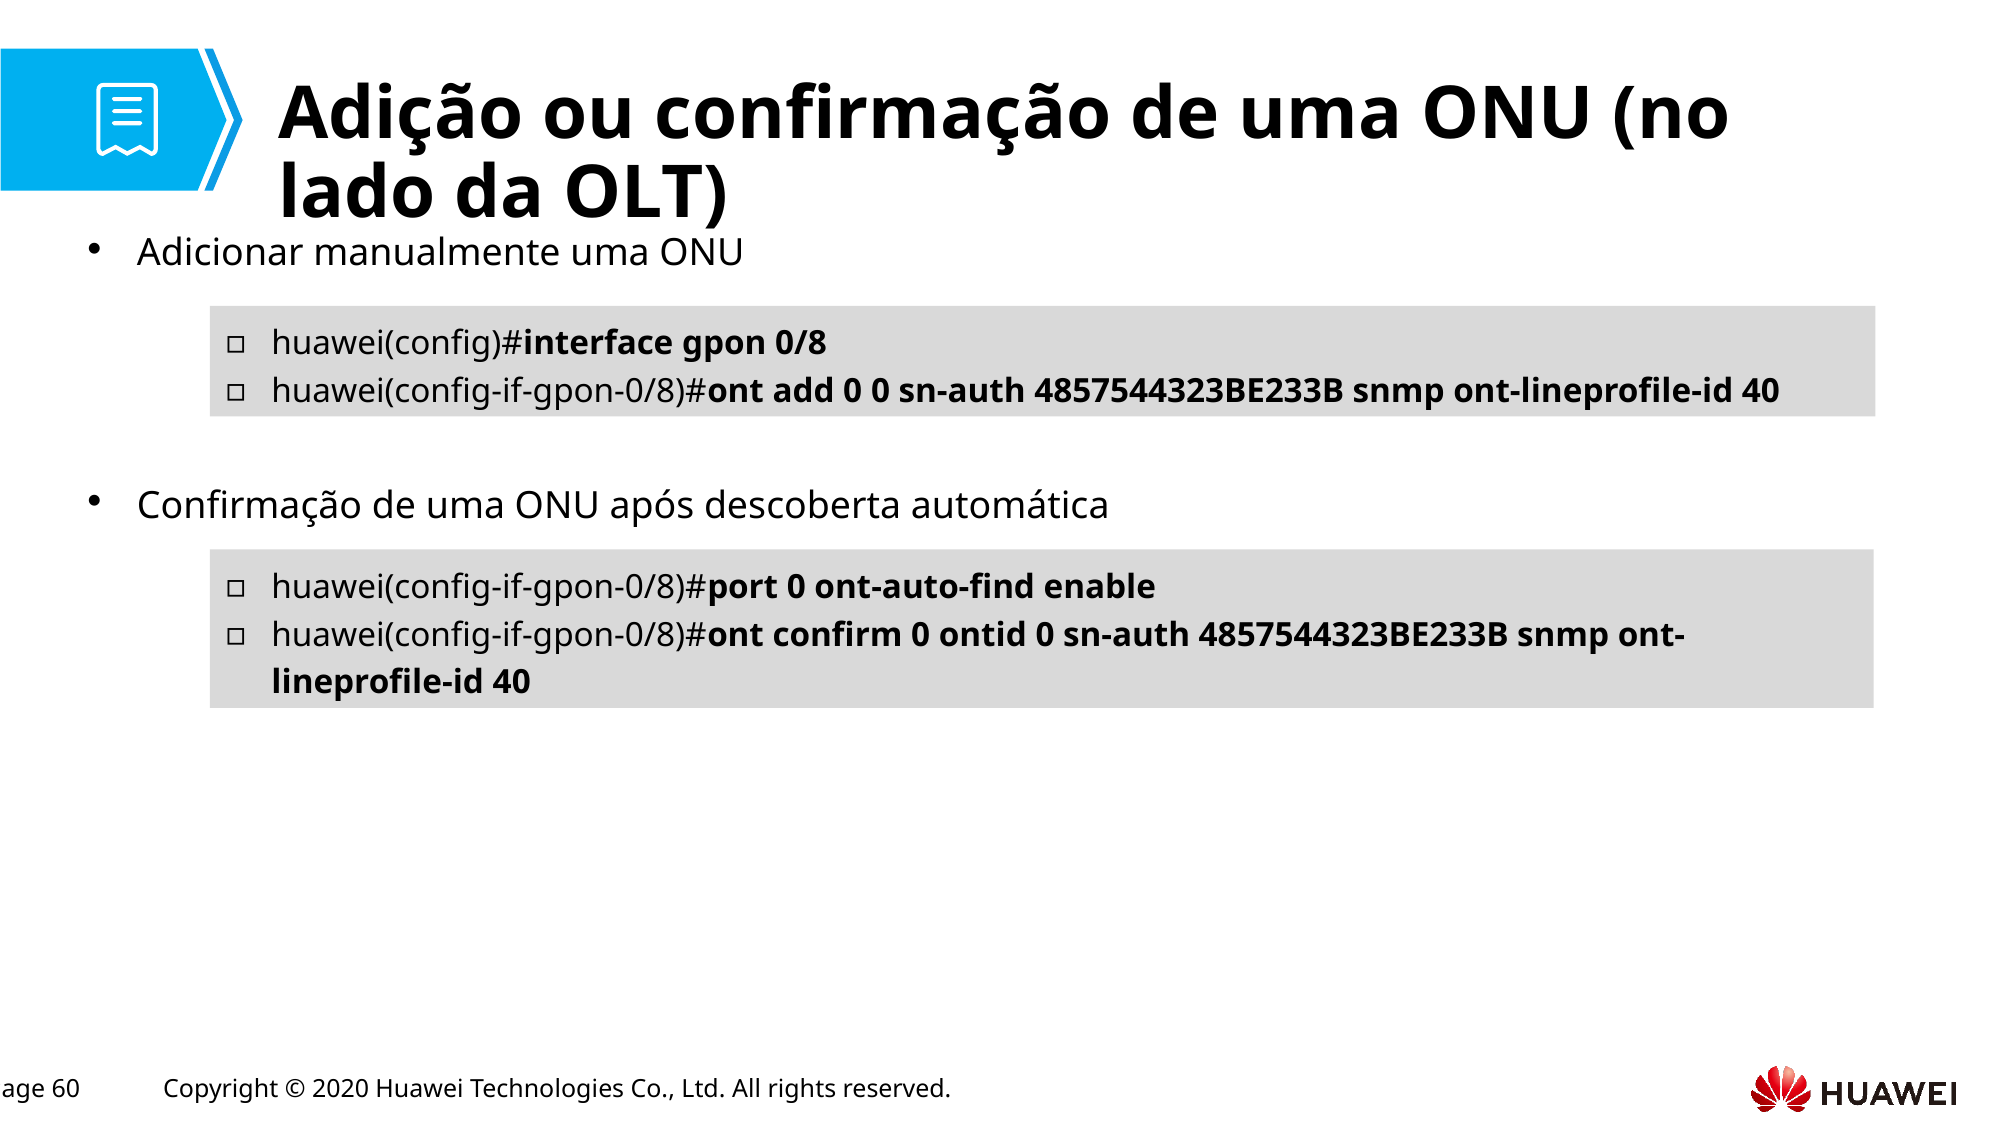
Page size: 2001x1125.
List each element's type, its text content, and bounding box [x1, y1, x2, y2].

title Adição ou confirmação de uma ONU (no lado da OLT) [261, 67, 1875, 173]
text_box huawei(config)#interface gpon 0/8 huawei(config-if-gpon-0/8)#ont add 0 0 sn-auth 4857544323BE233B snmp ont-lineprofile-id 40 [209, 305, 1876, 417]
list Adicionar manualmente uma ONU Confirmação de uma ONU após descoberta automática [73, 203, 1930, 972]
text_box huawei(config-if-gpon-0/8)#port 0 ont-auto-find enable huawei(config-if-gpon-0/8)#ont confirm 0 ontid 0 sn-auth 4857544323BE233B snmp ont-lineprofile-id 40 [209, 549, 1874, 708]
picture [1751, 1066, 1956, 1112]
